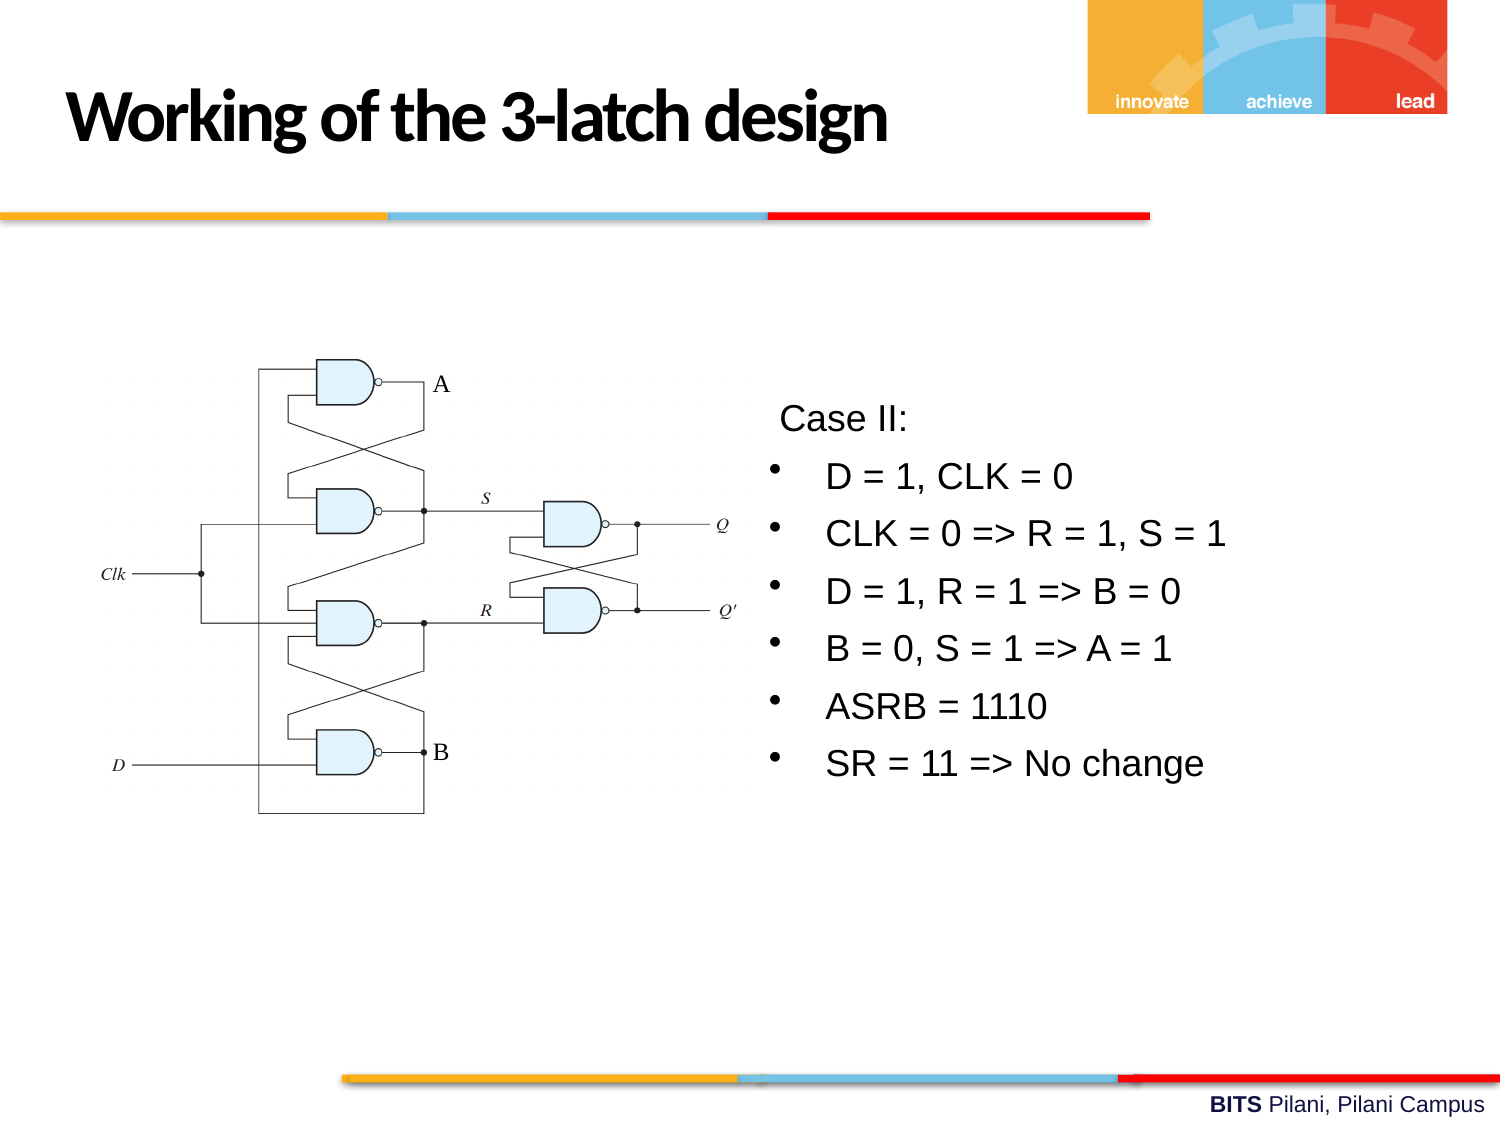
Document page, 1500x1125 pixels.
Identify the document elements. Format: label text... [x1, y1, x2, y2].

text_box Case II: D = 1, CLK = 0 CLK = 0 => R = 1, S = 1 D = 1, R = 1 => B = 0 B = 0, S = 1 => A = 1 ASRB = 1110 SR = 11 => No change [754, 386, 1492, 792]
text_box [417, 359, 506, 775]
picture [1087, 0, 1448, 114]
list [85, 349, 751, 818]
list Working of the 3-latch design [50, 24, 1088, 213]
